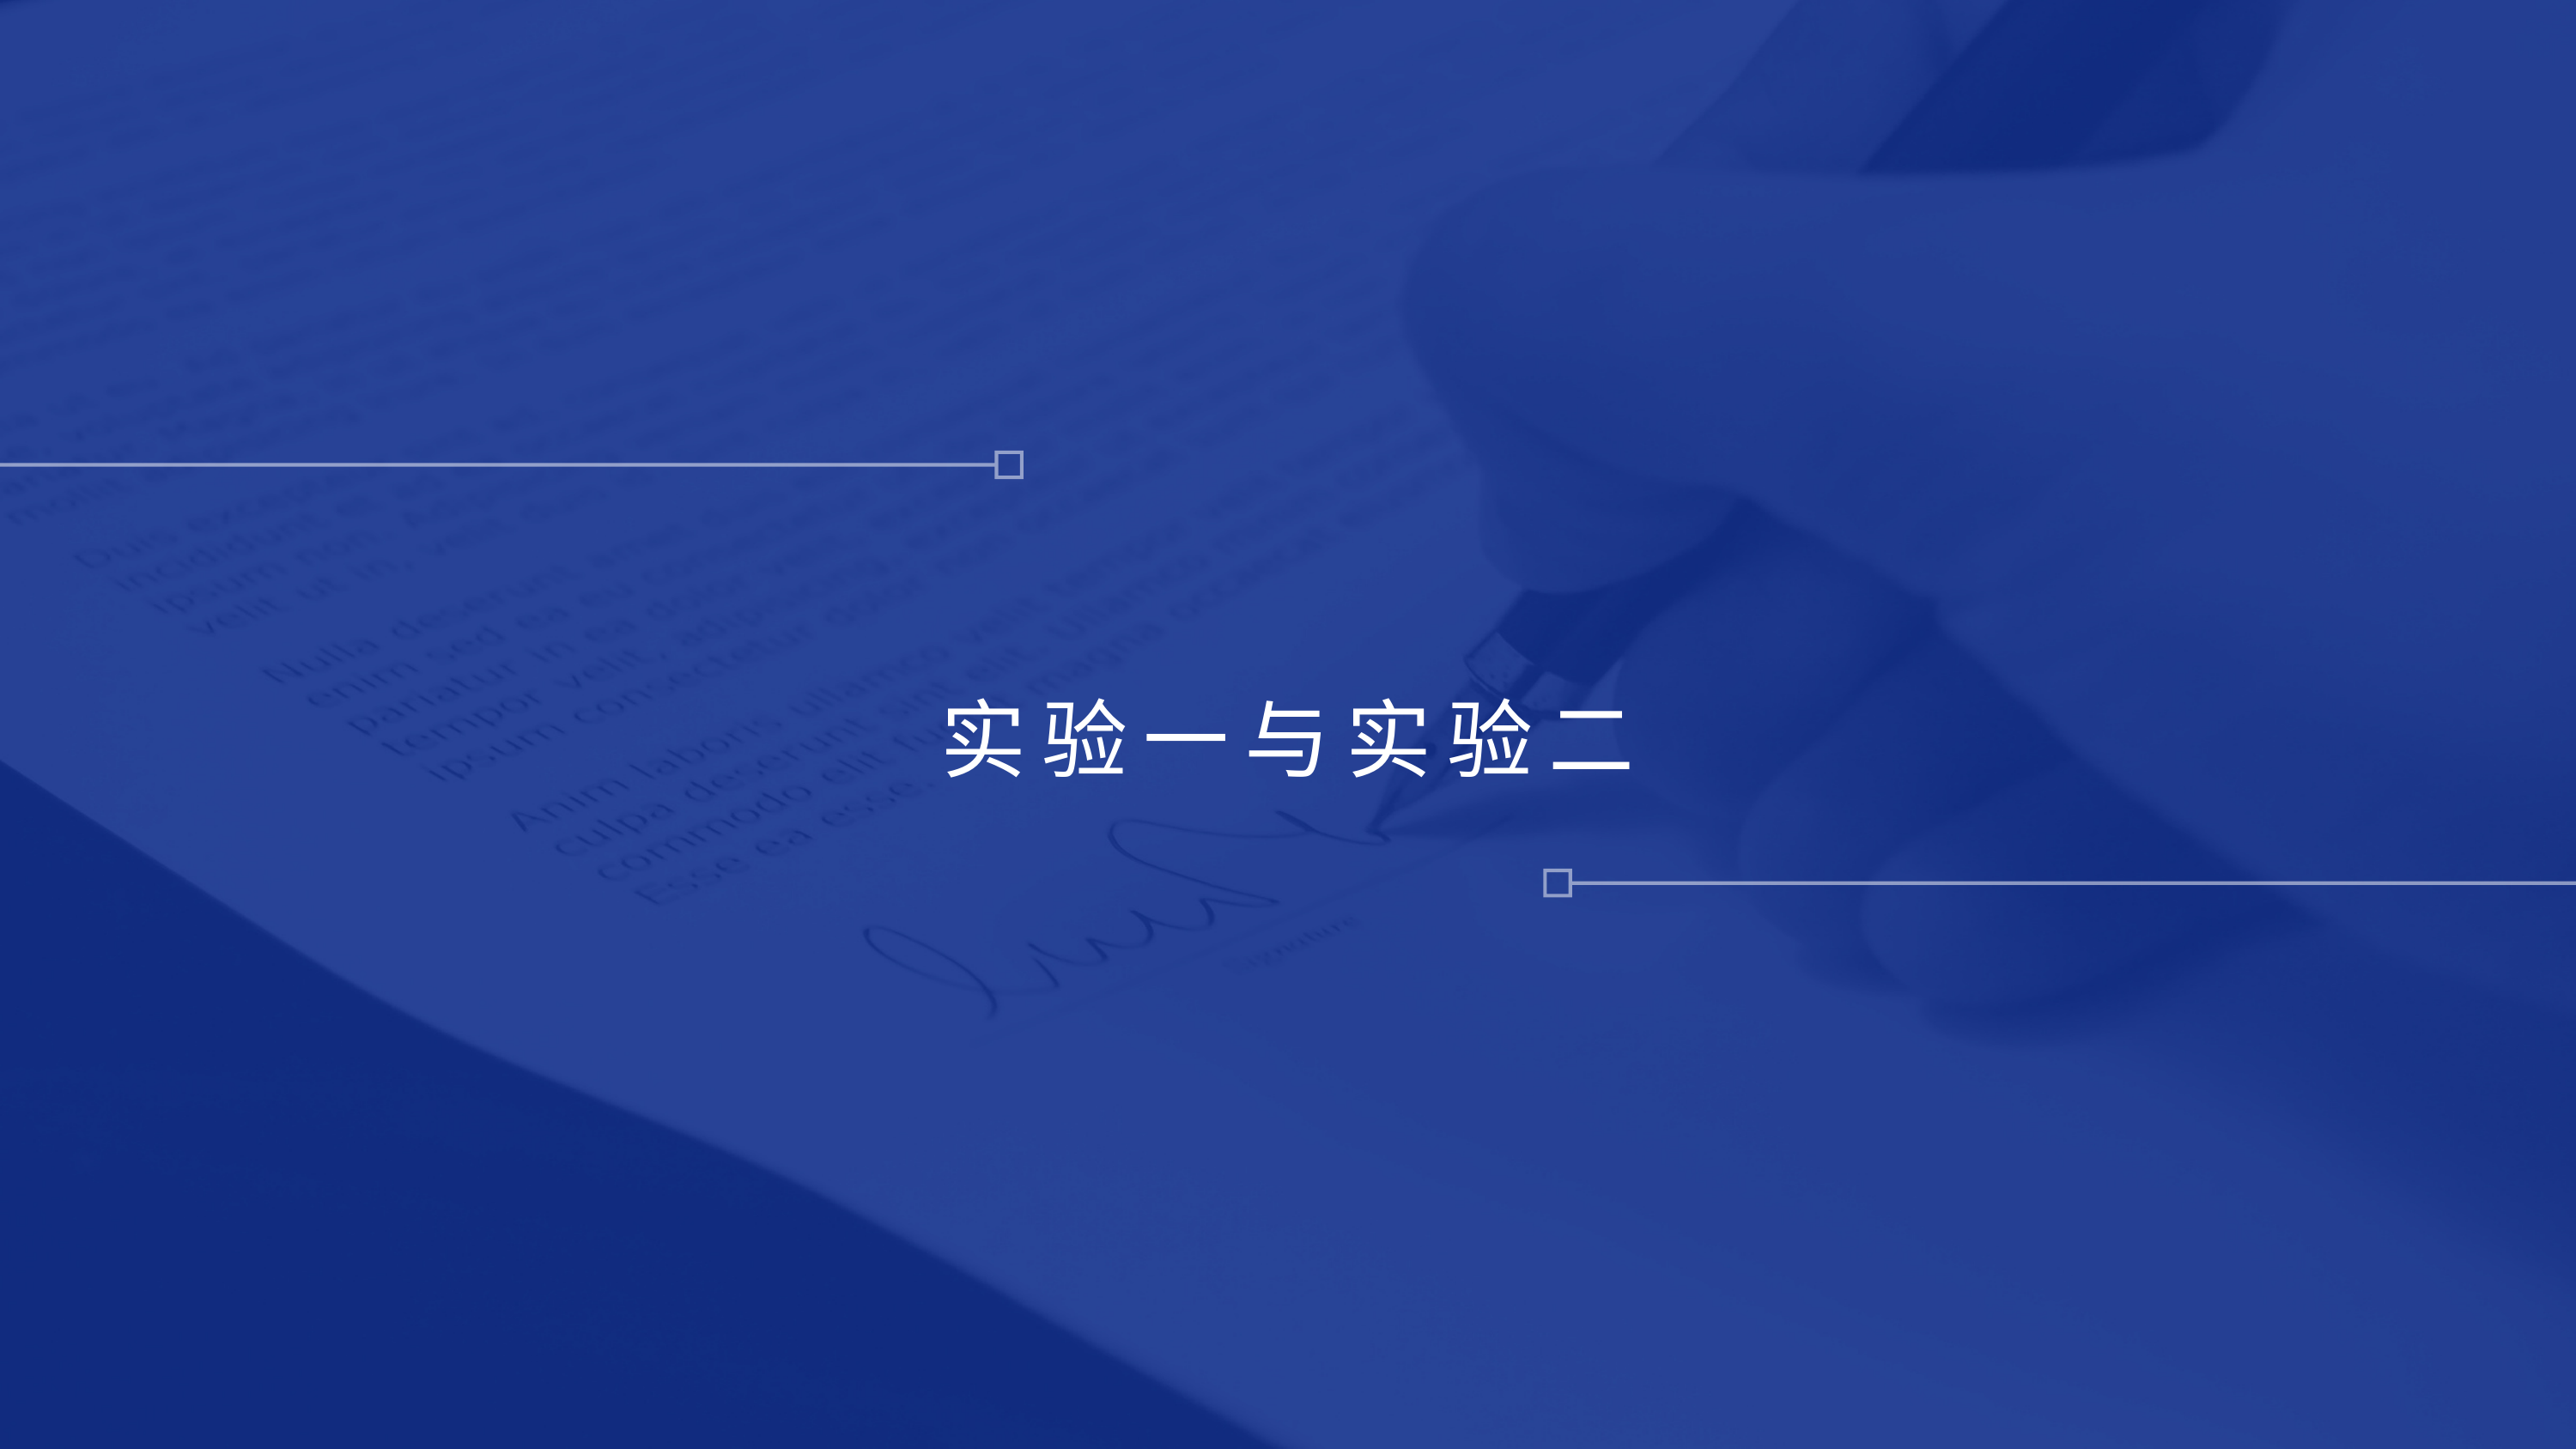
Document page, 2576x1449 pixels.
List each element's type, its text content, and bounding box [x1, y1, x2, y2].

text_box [0, 450, 1024, 483]
text_box 实验一与实验二 [172, 555, 2404, 789]
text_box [1543, 868, 2576, 901]
picture [0, 0, 2576, 1449]
